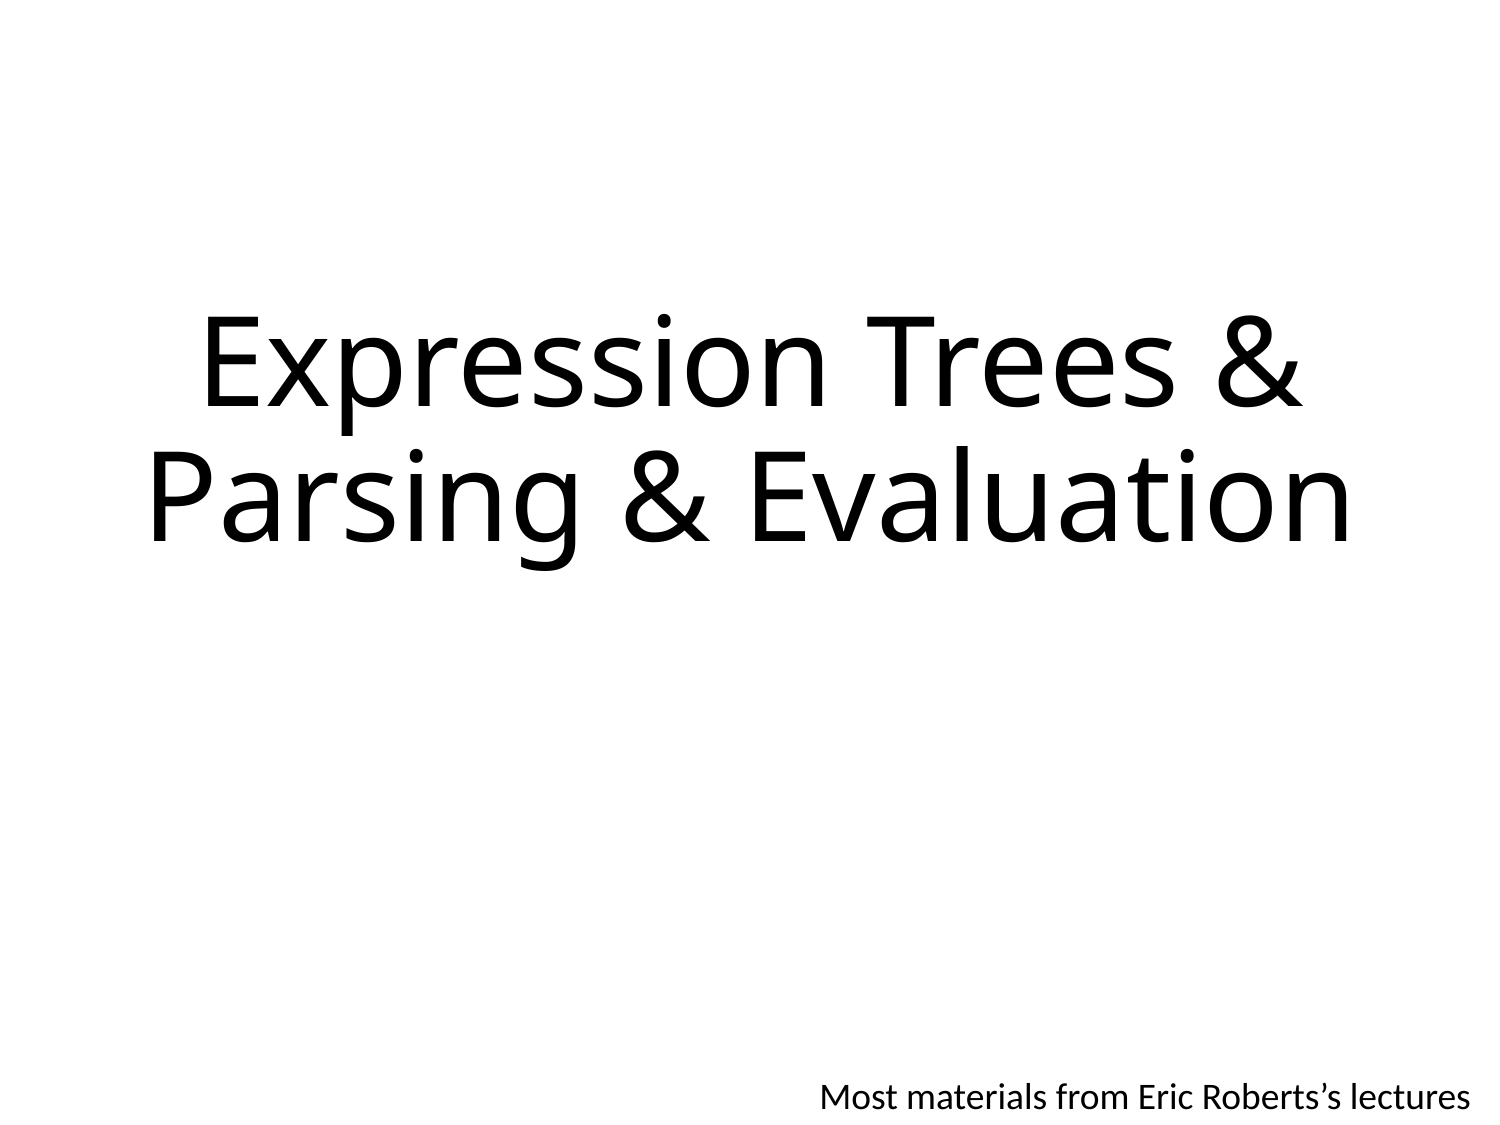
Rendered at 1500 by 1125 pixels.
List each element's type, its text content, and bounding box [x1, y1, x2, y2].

text_box Most materials from Eric Roberts’s lectures [804, 1064, 1500, 1125]
title Expression Trees & Parsing & Evaluation [112, 184, 1388, 576]
